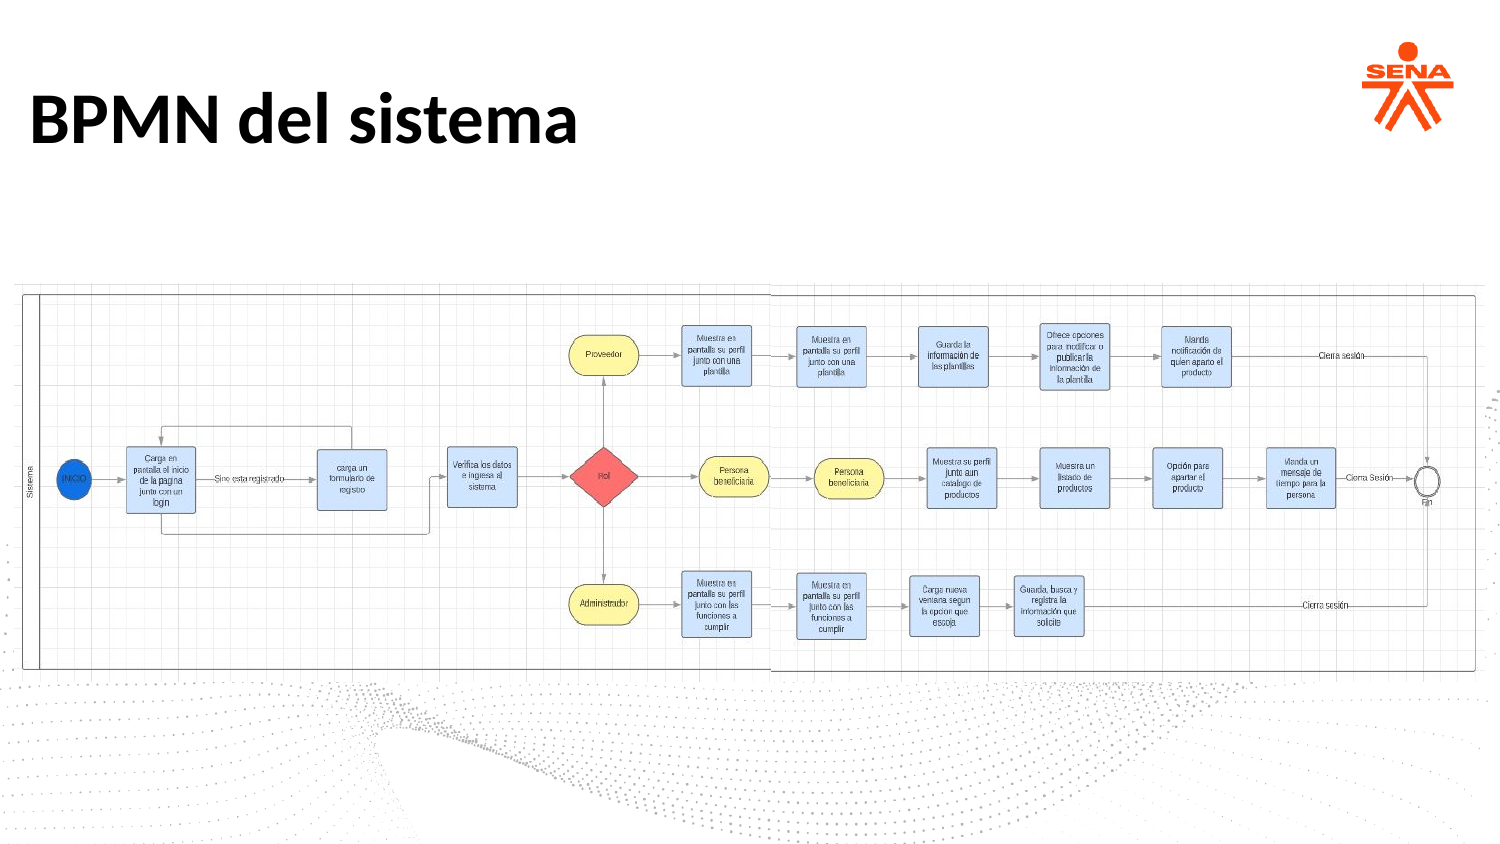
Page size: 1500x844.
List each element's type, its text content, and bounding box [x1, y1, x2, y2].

text_box BPMN del sistema [14, 63, 688, 166]
picture [0, 0, 1500, 844]
